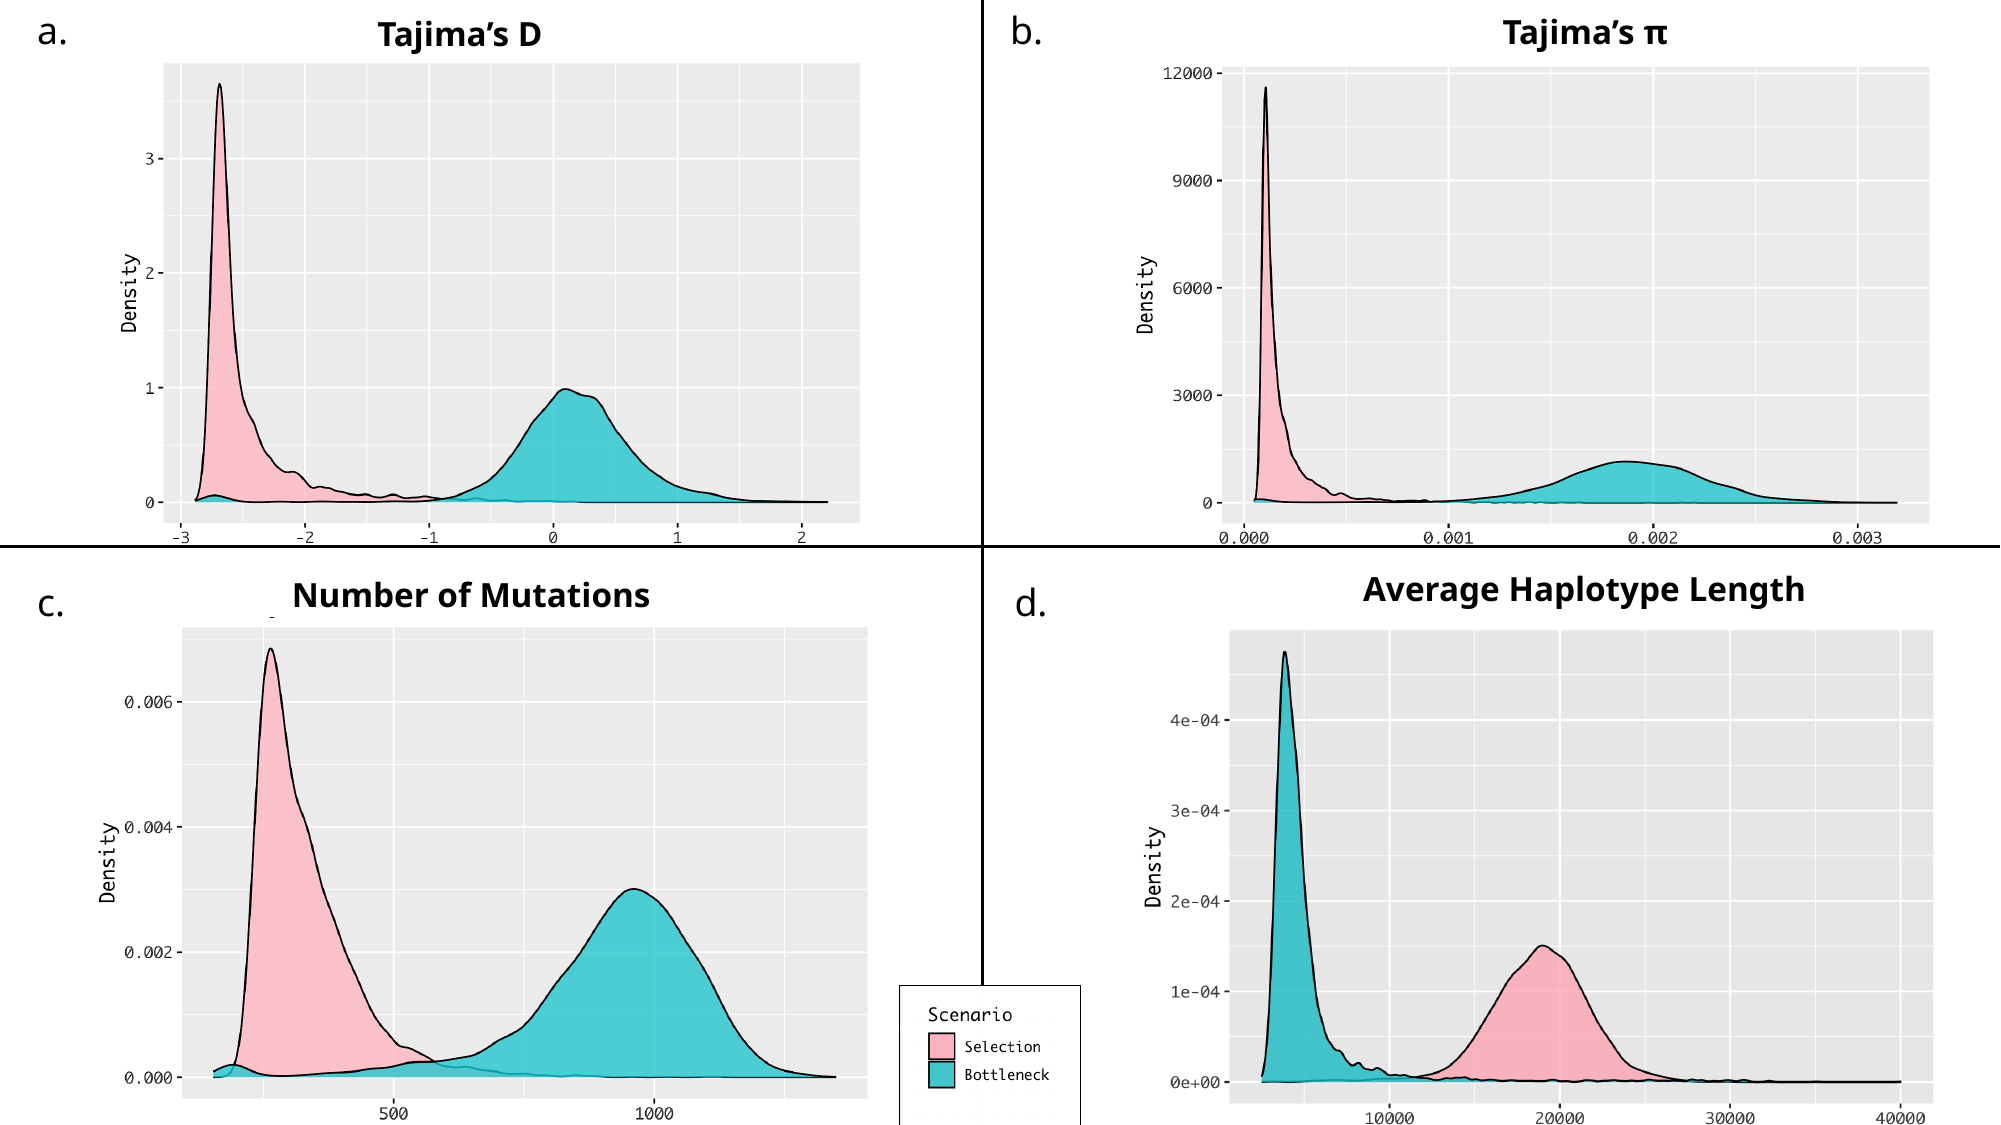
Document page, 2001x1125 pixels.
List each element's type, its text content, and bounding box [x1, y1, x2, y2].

text_box b. [995, 0, 1081, 60]
text_box Average Haplotype Length [1348, 560, 1886, 615]
text_box d. [999, 571, 1086, 632]
picture [1125, 58, 1955, 546]
text_box Tajima’s D [362, 5, 621, 57]
picture [1134, 621, 1941, 1125]
picture [89, 616, 894, 1120]
text_box Tajima’s π [1487, 3, 1747, 58]
text_box [0, 0, 981, 545]
text_box Number of Mutations [277, 566, 705, 616]
picture [112, 57, 872, 545]
text_box [984, 0, 2000, 545]
picture [898, 984, 1082, 1125]
text_box a. [22, 0, 108, 60]
text_box [0, 548, 981, 1125]
text_box [984, 548, 2000, 1125]
text_box c. [22, 572, 108, 632]
